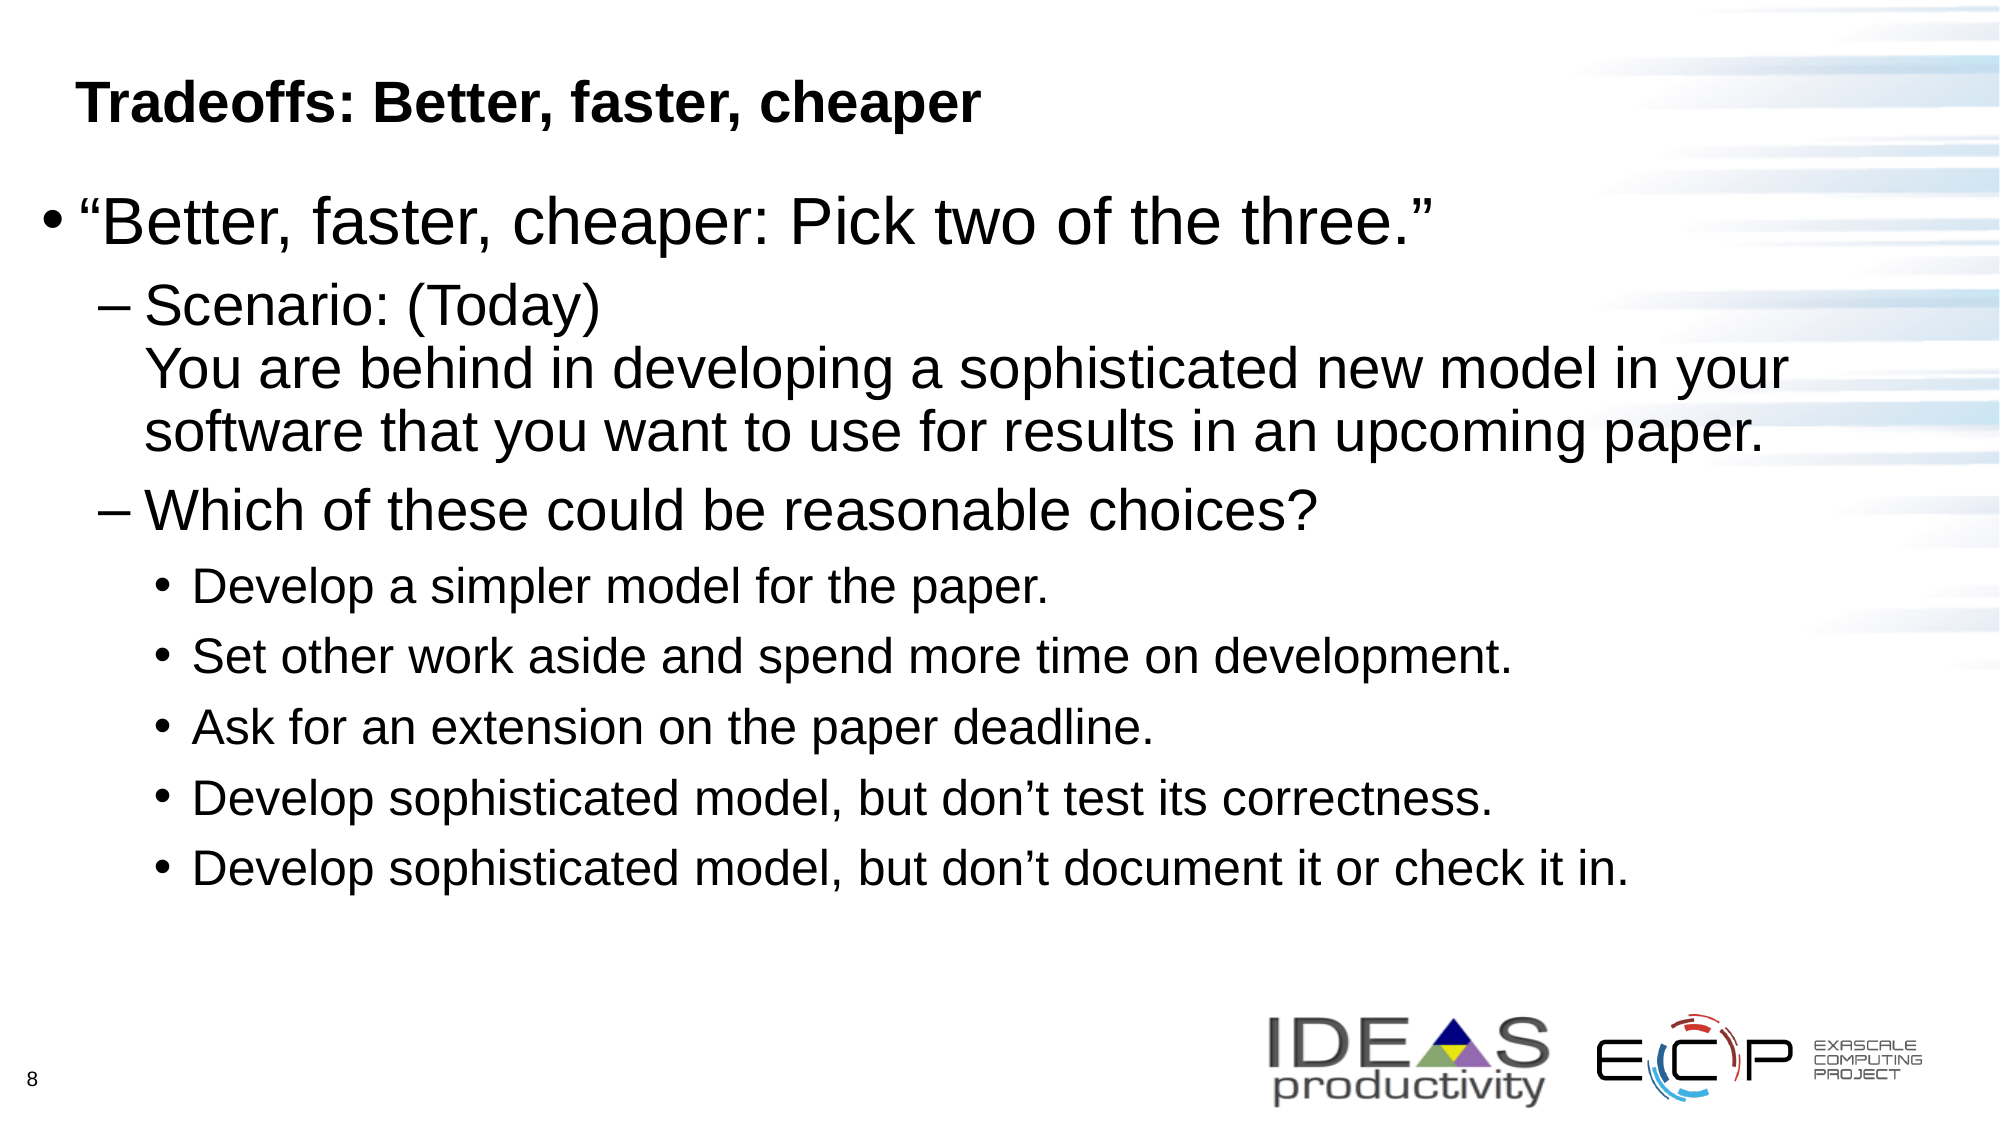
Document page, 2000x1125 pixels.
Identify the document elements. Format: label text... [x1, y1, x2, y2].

picture [1597, 1014, 1922, 1102]
title Tradeoffs: Better, faster, cheaper [59, 67, 1926, 178]
picture [1531, 0, 2000, 669]
list “Better, faster, cheaper: Pick two of the three.” Scenario: (Today) You are behind in developing a sophisticated new model in your software that you want to use for results in an upcoming paper. Which of these could be reasonable choices? Develop a simpler model for the paper. Set other work aside and spend more time on development. Ask for an extension on the paper deadline. Develop sophisticated model, but don’t test its correctness. Develop sophisticated model, but don’t document it or check it in. [26, 178, 1975, 983]
picture [1257, 1009, 1560, 1115]
